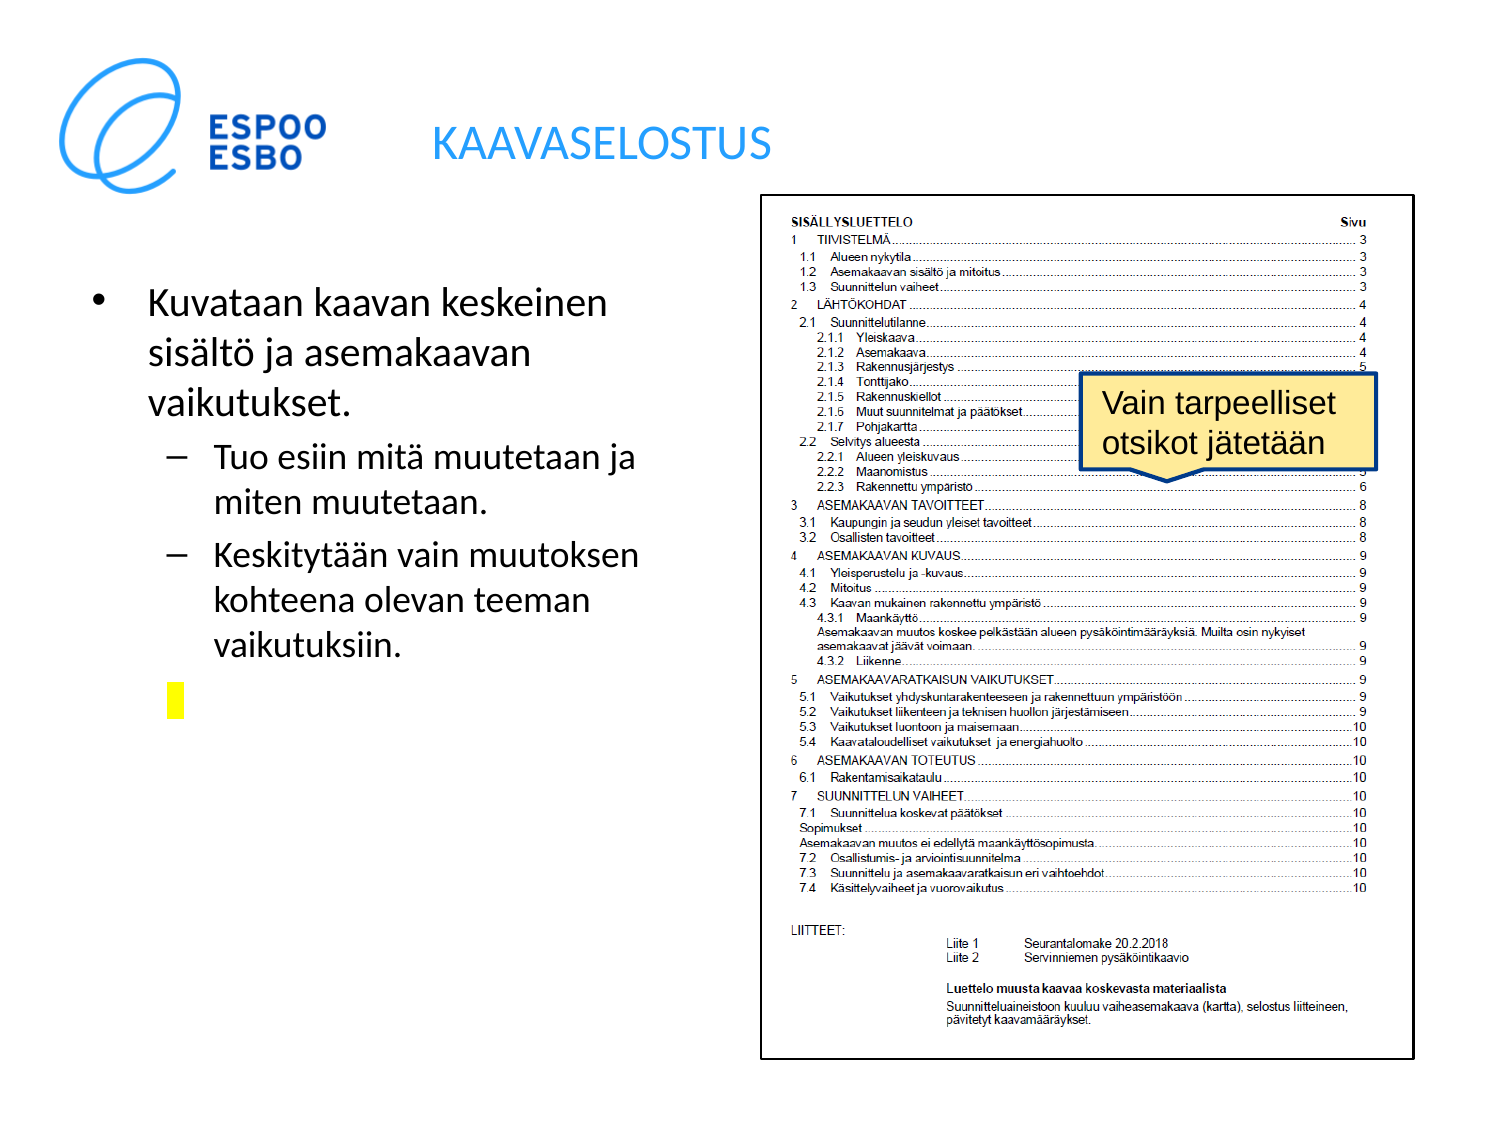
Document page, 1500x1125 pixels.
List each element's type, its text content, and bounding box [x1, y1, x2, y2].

title kaavaselostus [417, 101, 1422, 305]
picture [761, 195, 1413, 1059]
list Kuvataan kaavan keskeinen sisältö ja asemakaavan vaikutukset. Tuo esiin mitä muutetaan ja miten muutetaan. Keskitytään vain muutoksen kohteena olevan teeman vaikutuksiin. [76, 267, 703, 939]
picture [29, 29, 355, 224]
